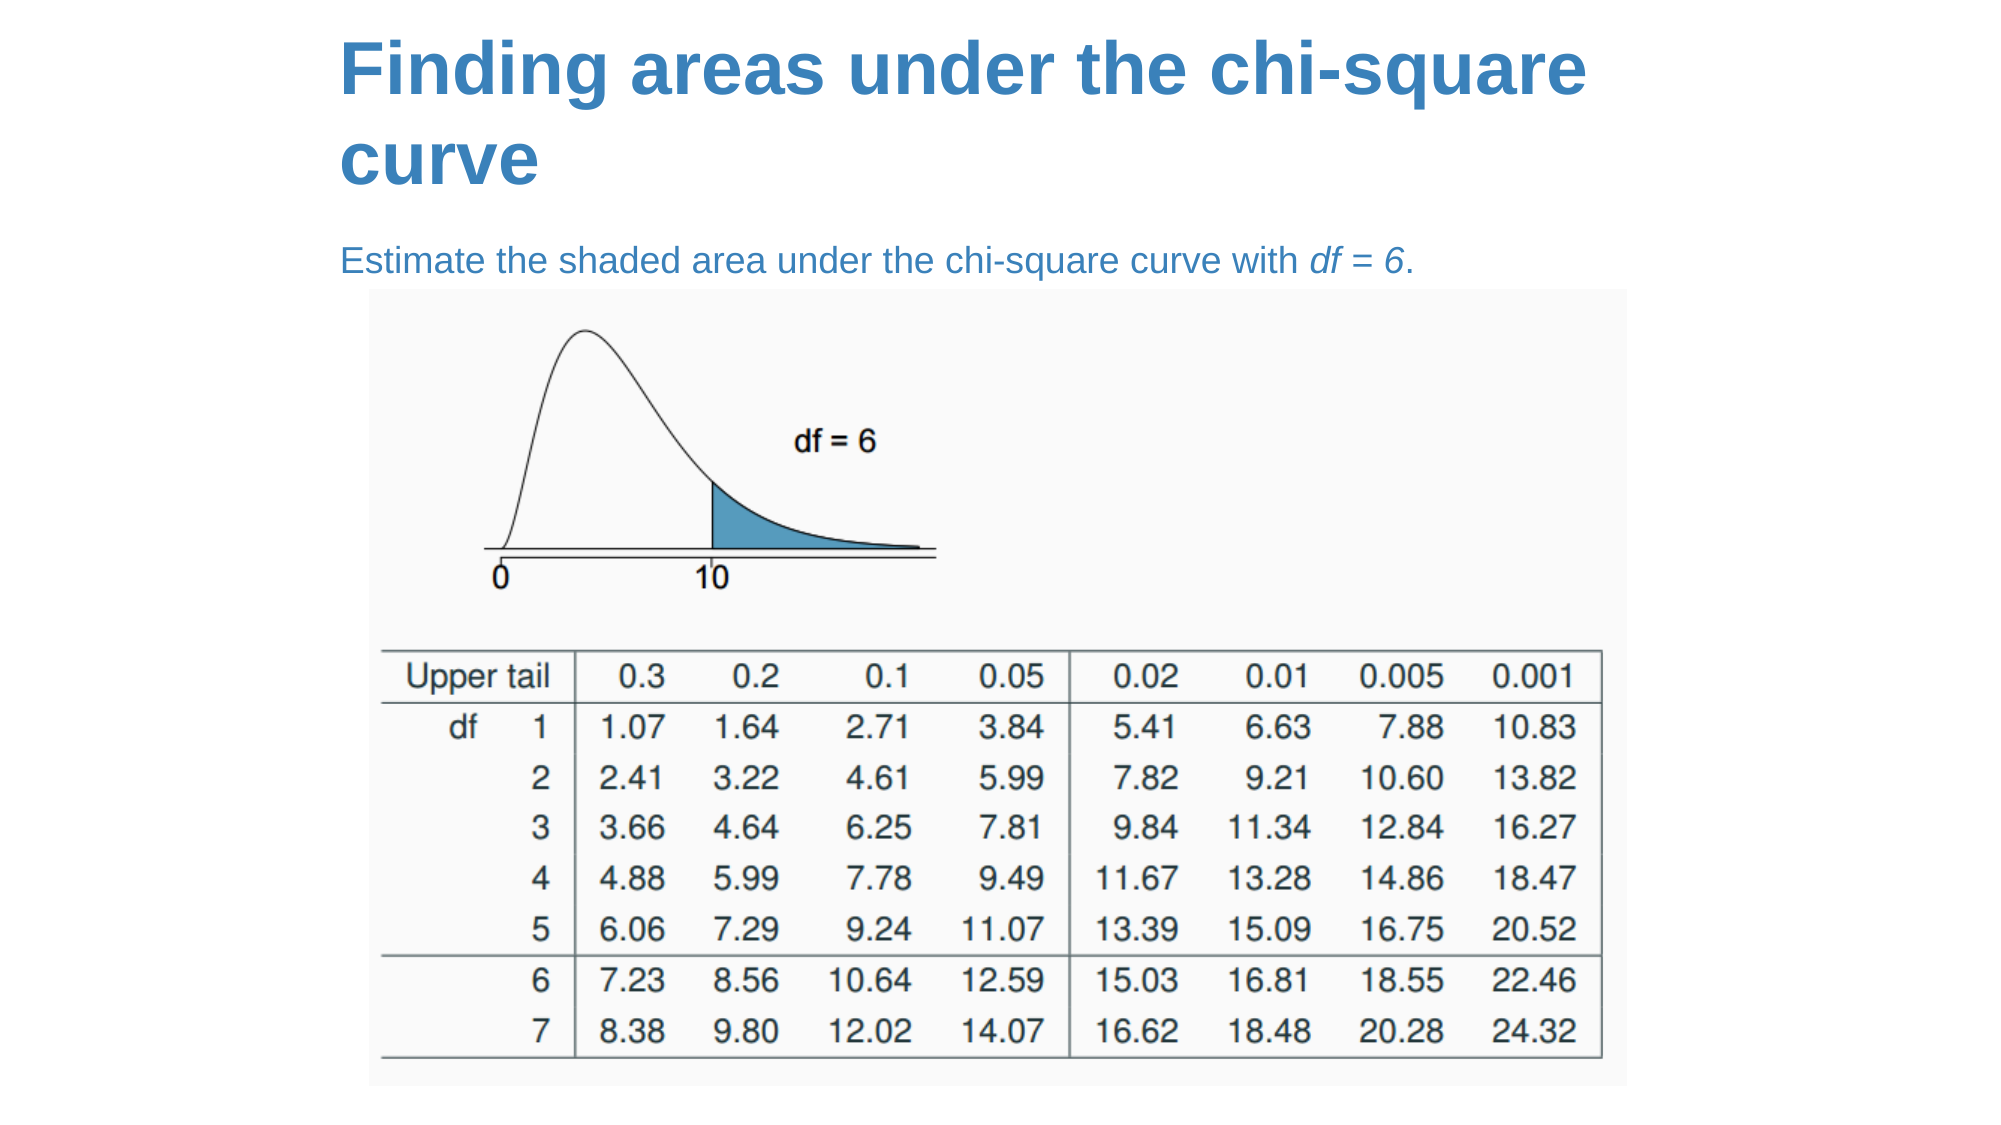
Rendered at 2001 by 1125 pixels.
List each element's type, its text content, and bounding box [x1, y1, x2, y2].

picture [368, 288, 1628, 1086]
list Estimate the shaded area under the chi-square curve with df = 6. [325, 215, 1609, 290]
title Finding areas under the chi-square curve [324, 26, 1675, 215]
